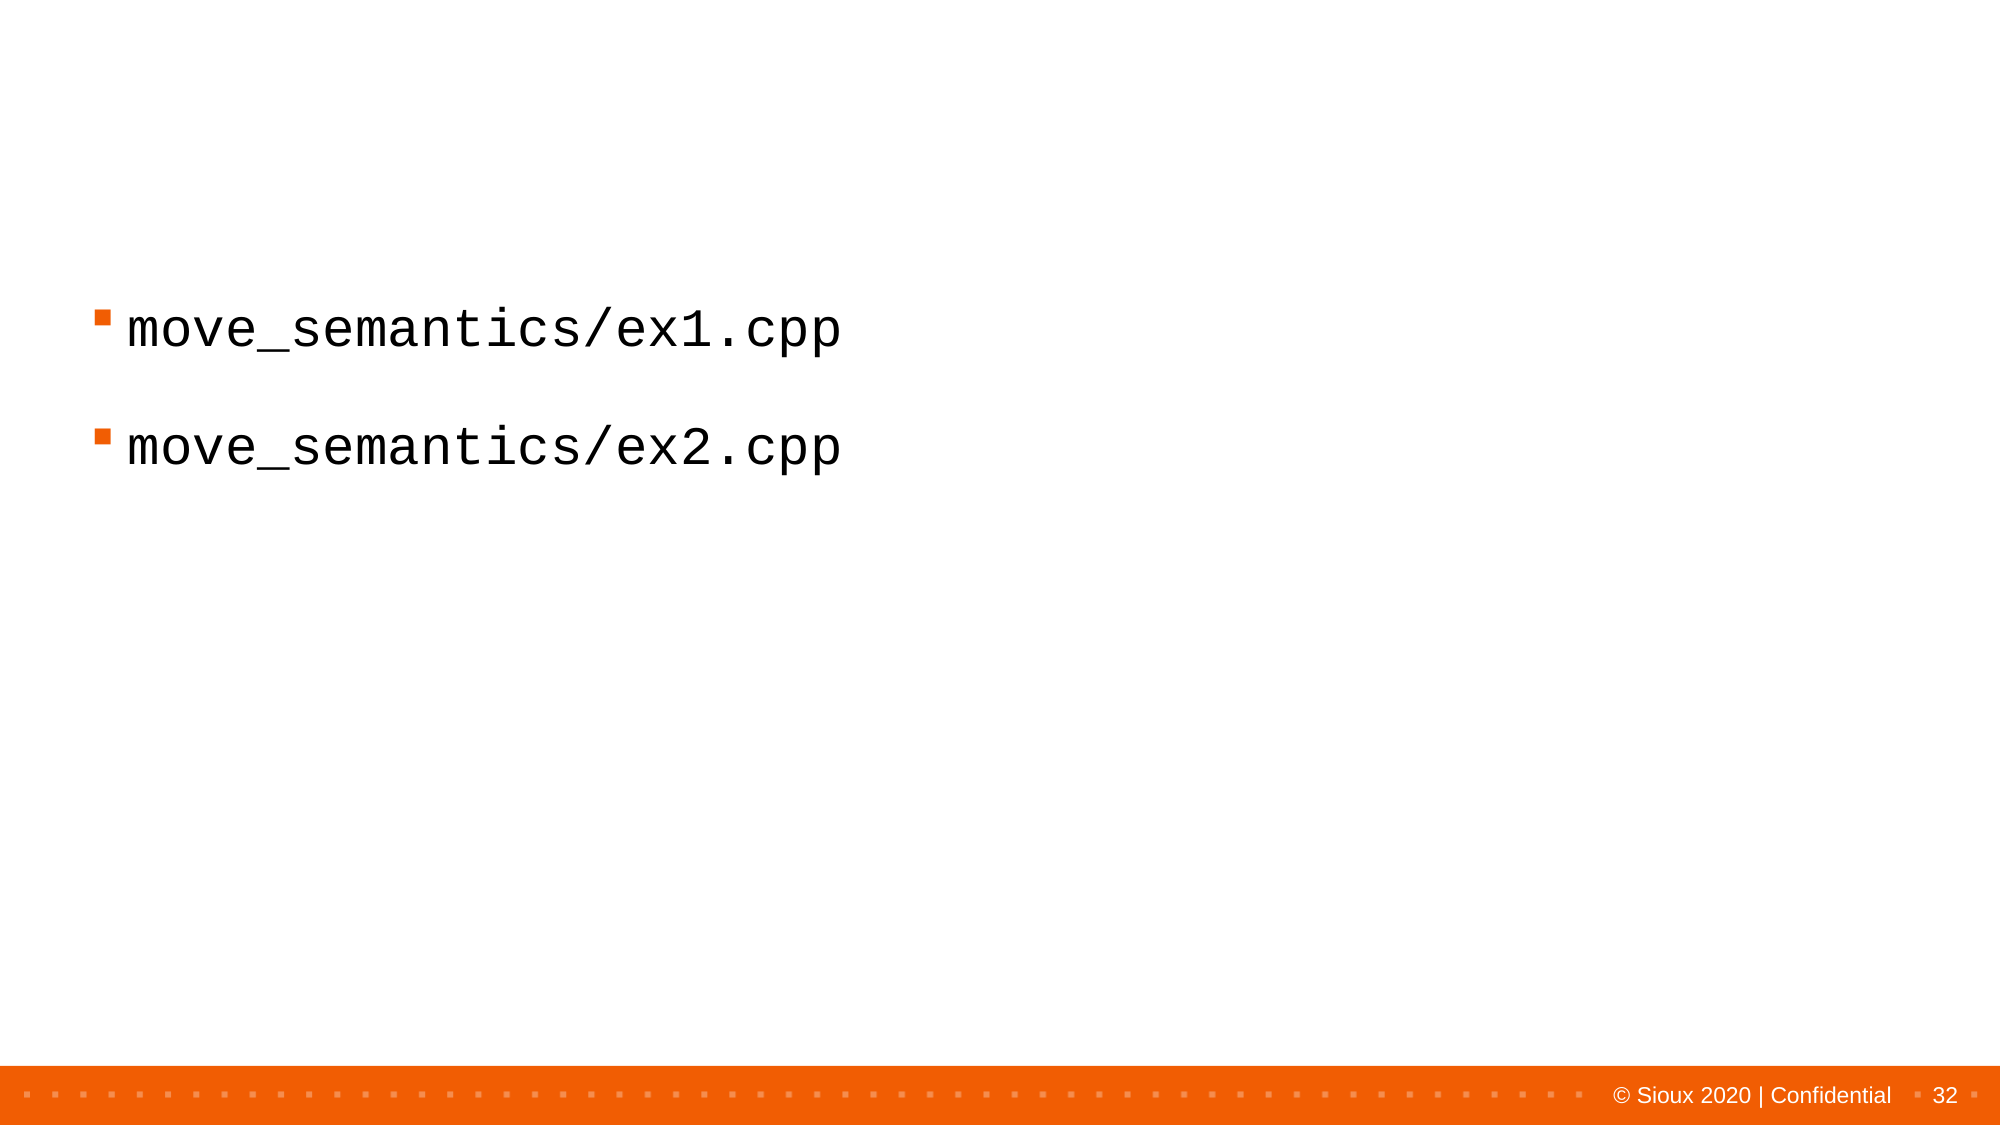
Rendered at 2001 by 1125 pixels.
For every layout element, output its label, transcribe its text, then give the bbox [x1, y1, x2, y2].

footer © Sioux 2020 | Confidential [1596, 1080, 1898, 1109]
slide_number 32 [1922, 1080, 1969, 1110]
picture [0, 1065, 2001, 1125]
list move_semantics/ex1.cpp move_semantics/ex2.cpp [90, 259, 1910, 998]
